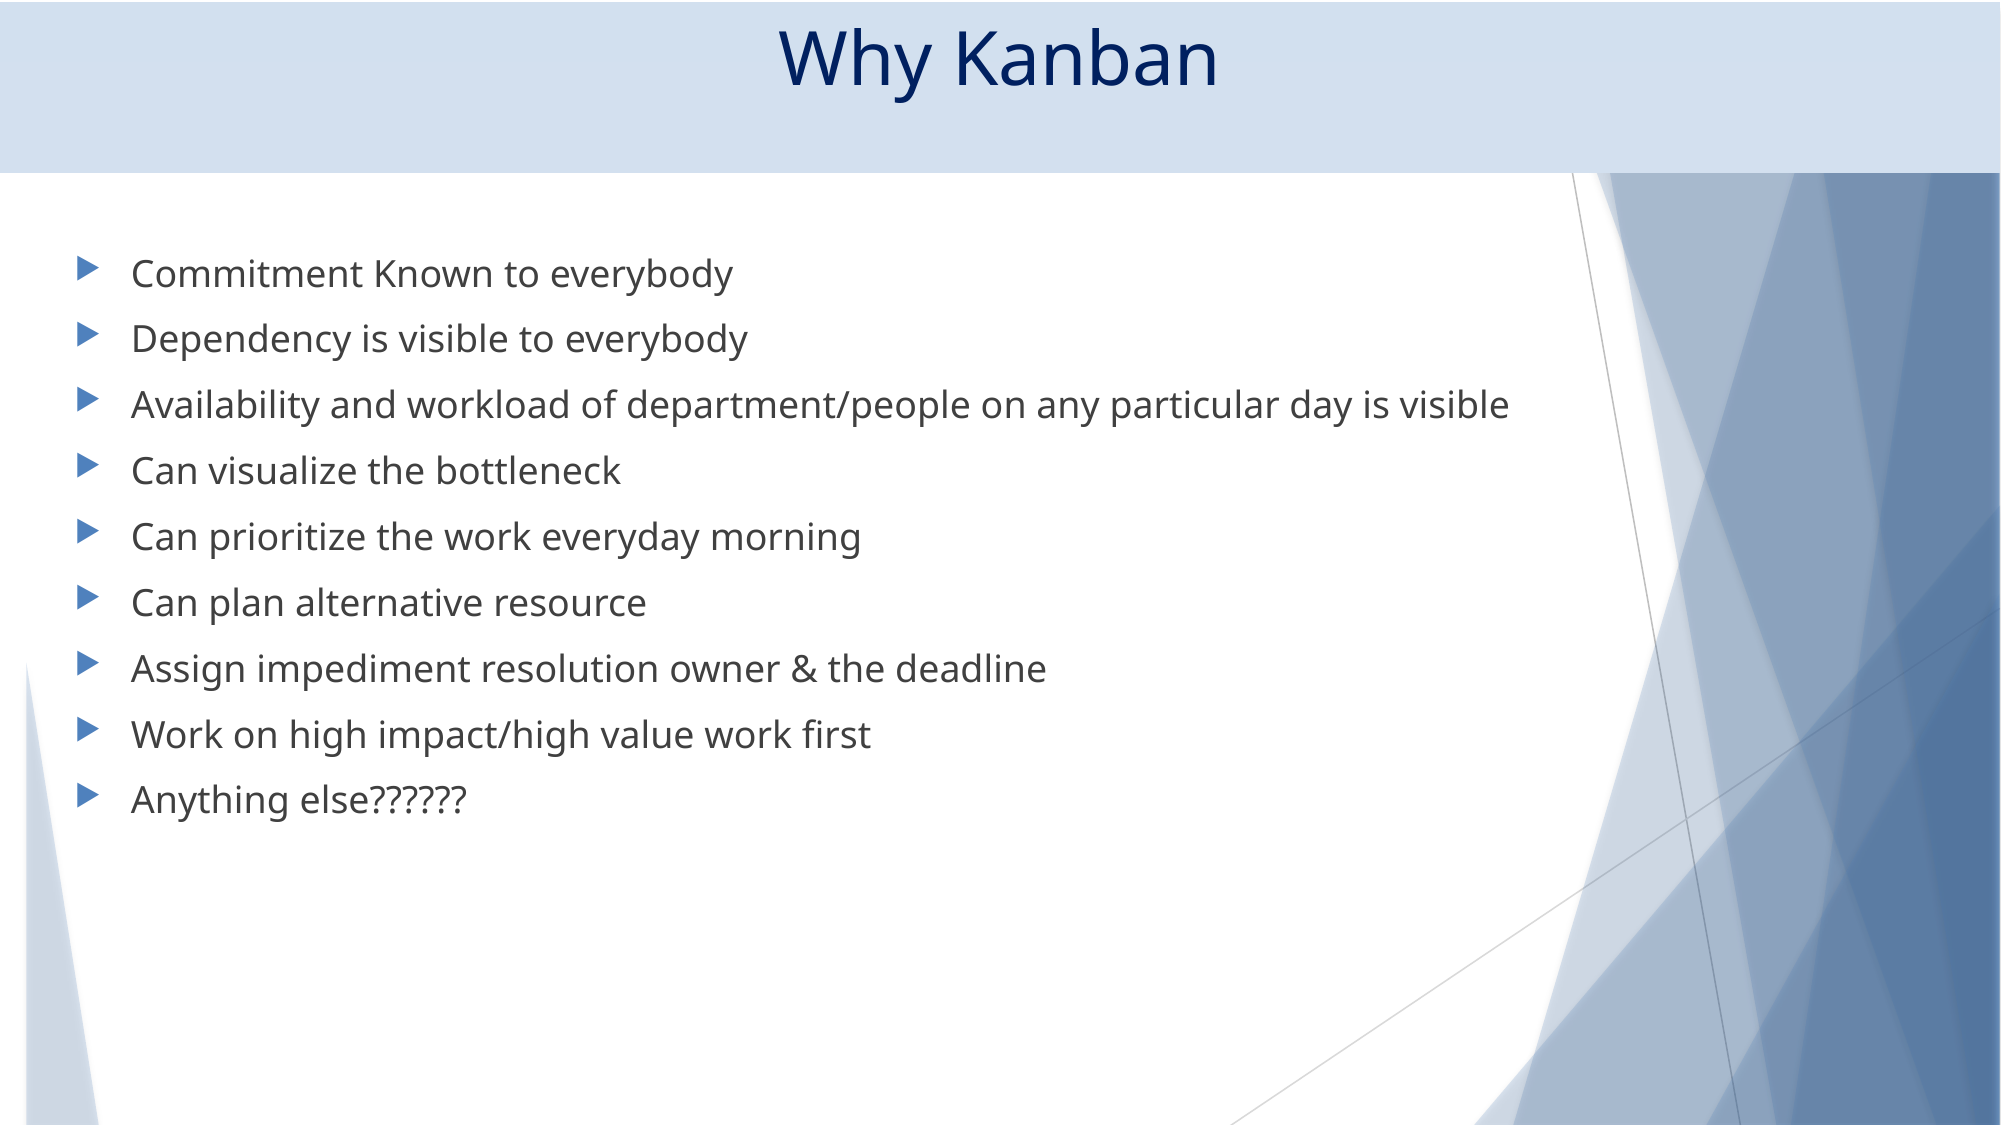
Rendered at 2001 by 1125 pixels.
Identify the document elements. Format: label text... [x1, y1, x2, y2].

list Commitment Known to everybody Dependency is visible to everybody Availability and workload of department/people on any particular day is visible Can visualize the bottleneck Can prioritize the work everyday morning Can plan alternative resource Assign impediment resolution owner & the deadline Work on high impact/high value work first Anything else?????? [59, 242, 1933, 991]
title Why Kanban [0, 2, 2000, 173]
